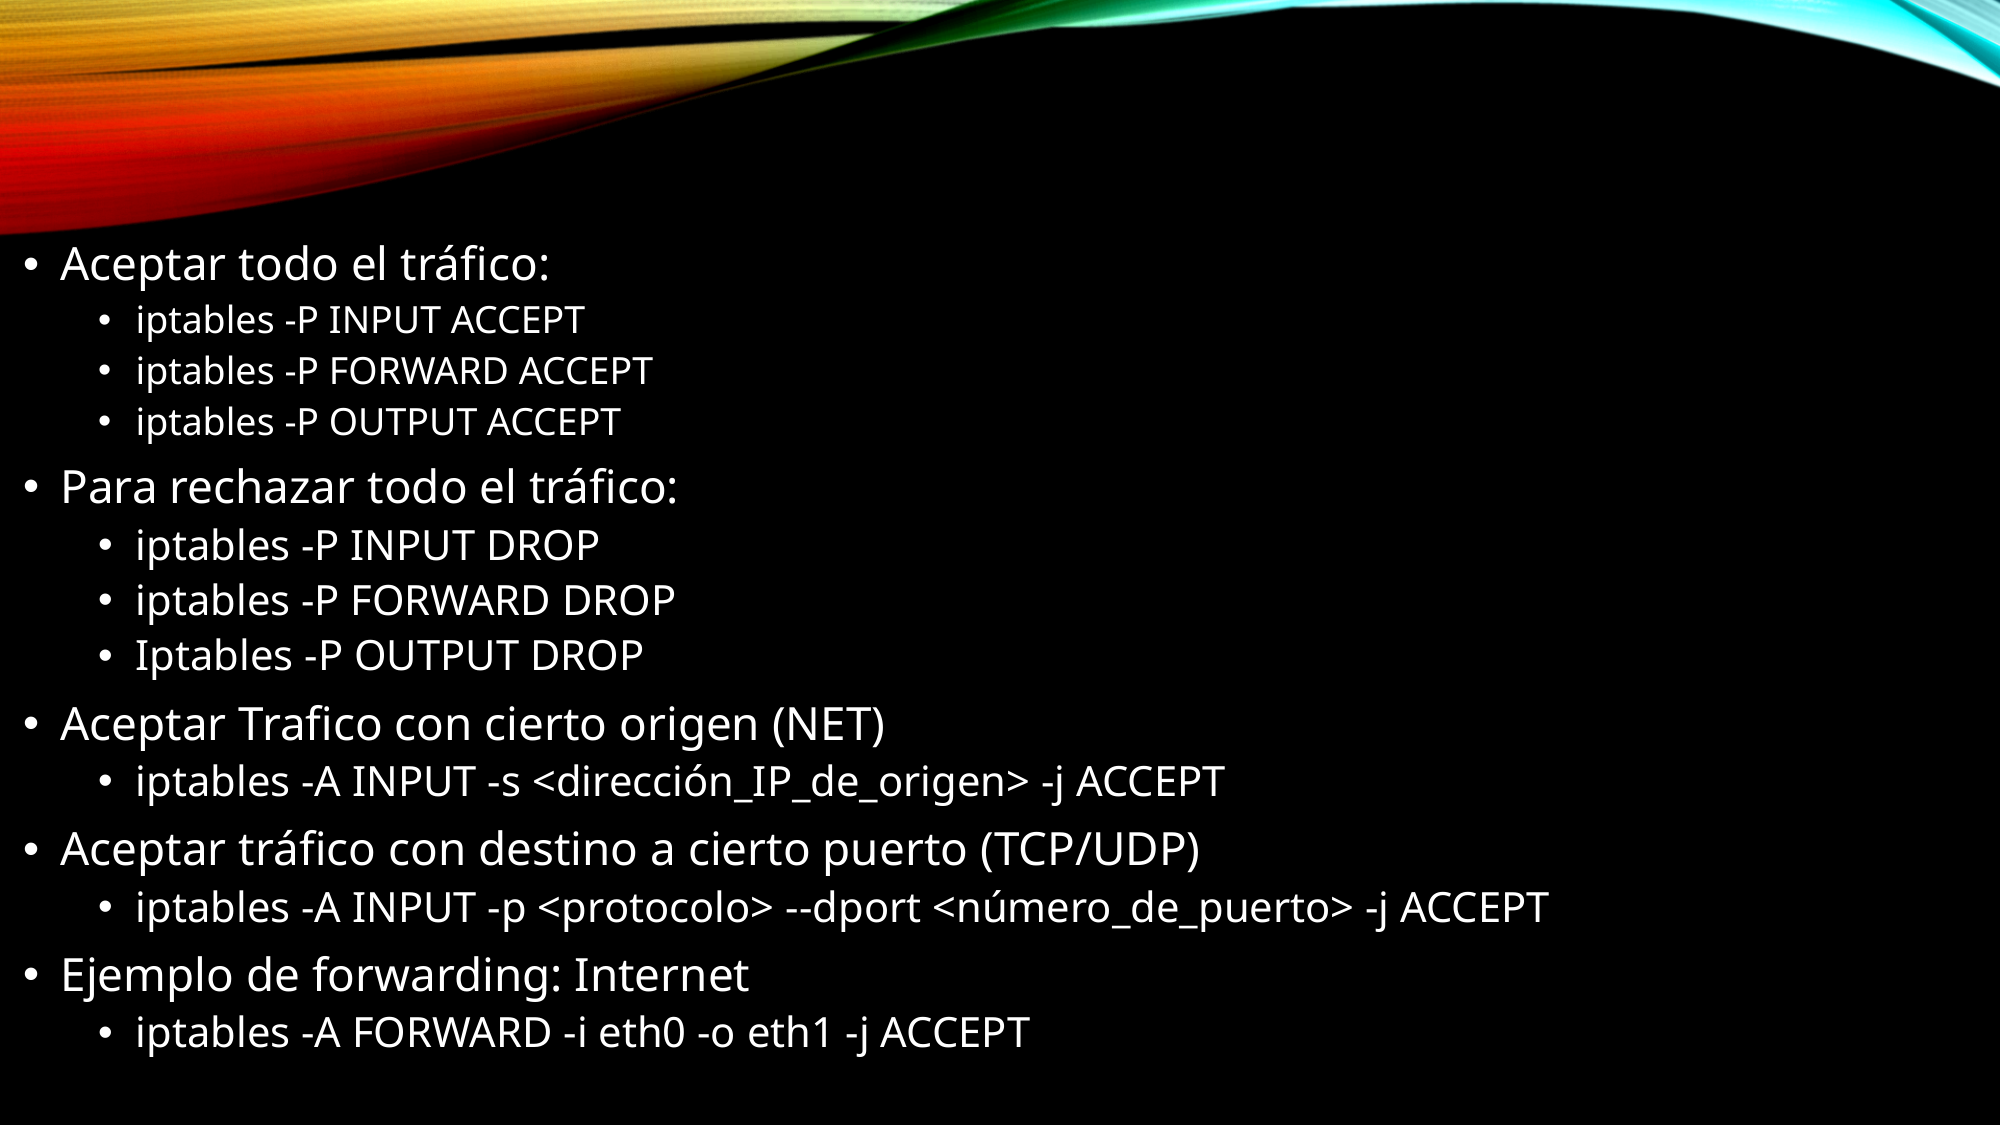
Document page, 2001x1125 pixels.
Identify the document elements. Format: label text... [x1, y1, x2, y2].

picture [0, 0, 2000, 237]
list Aceptar todo el tráfico: iptables -P INPUT ACCEPT iptables -P FORWARD ACCEPT iptables -P OUTPUT ACCEPT Para rechazar todo el tráfico: iptables -P INPUT DROP iptables -P FORWARD DROP Iptables -P OUTPUT DROP Aceptar Trafico con cierto origen (NET) iptables -A INPUT -s <dirección_IP_de_origen> -j ACCEPT Aceptar tráfico con destino a cierto puerto (TCP/UDP) iptables -A INPUT -p <protocolo> --dport <número_de_puerto> -j ACCEPT Ejemplo de forwarding: Internet iptables -A FORWARD -i eth0 -o eth1 -j ACCEPT [8, 233, 1878, 1125]
